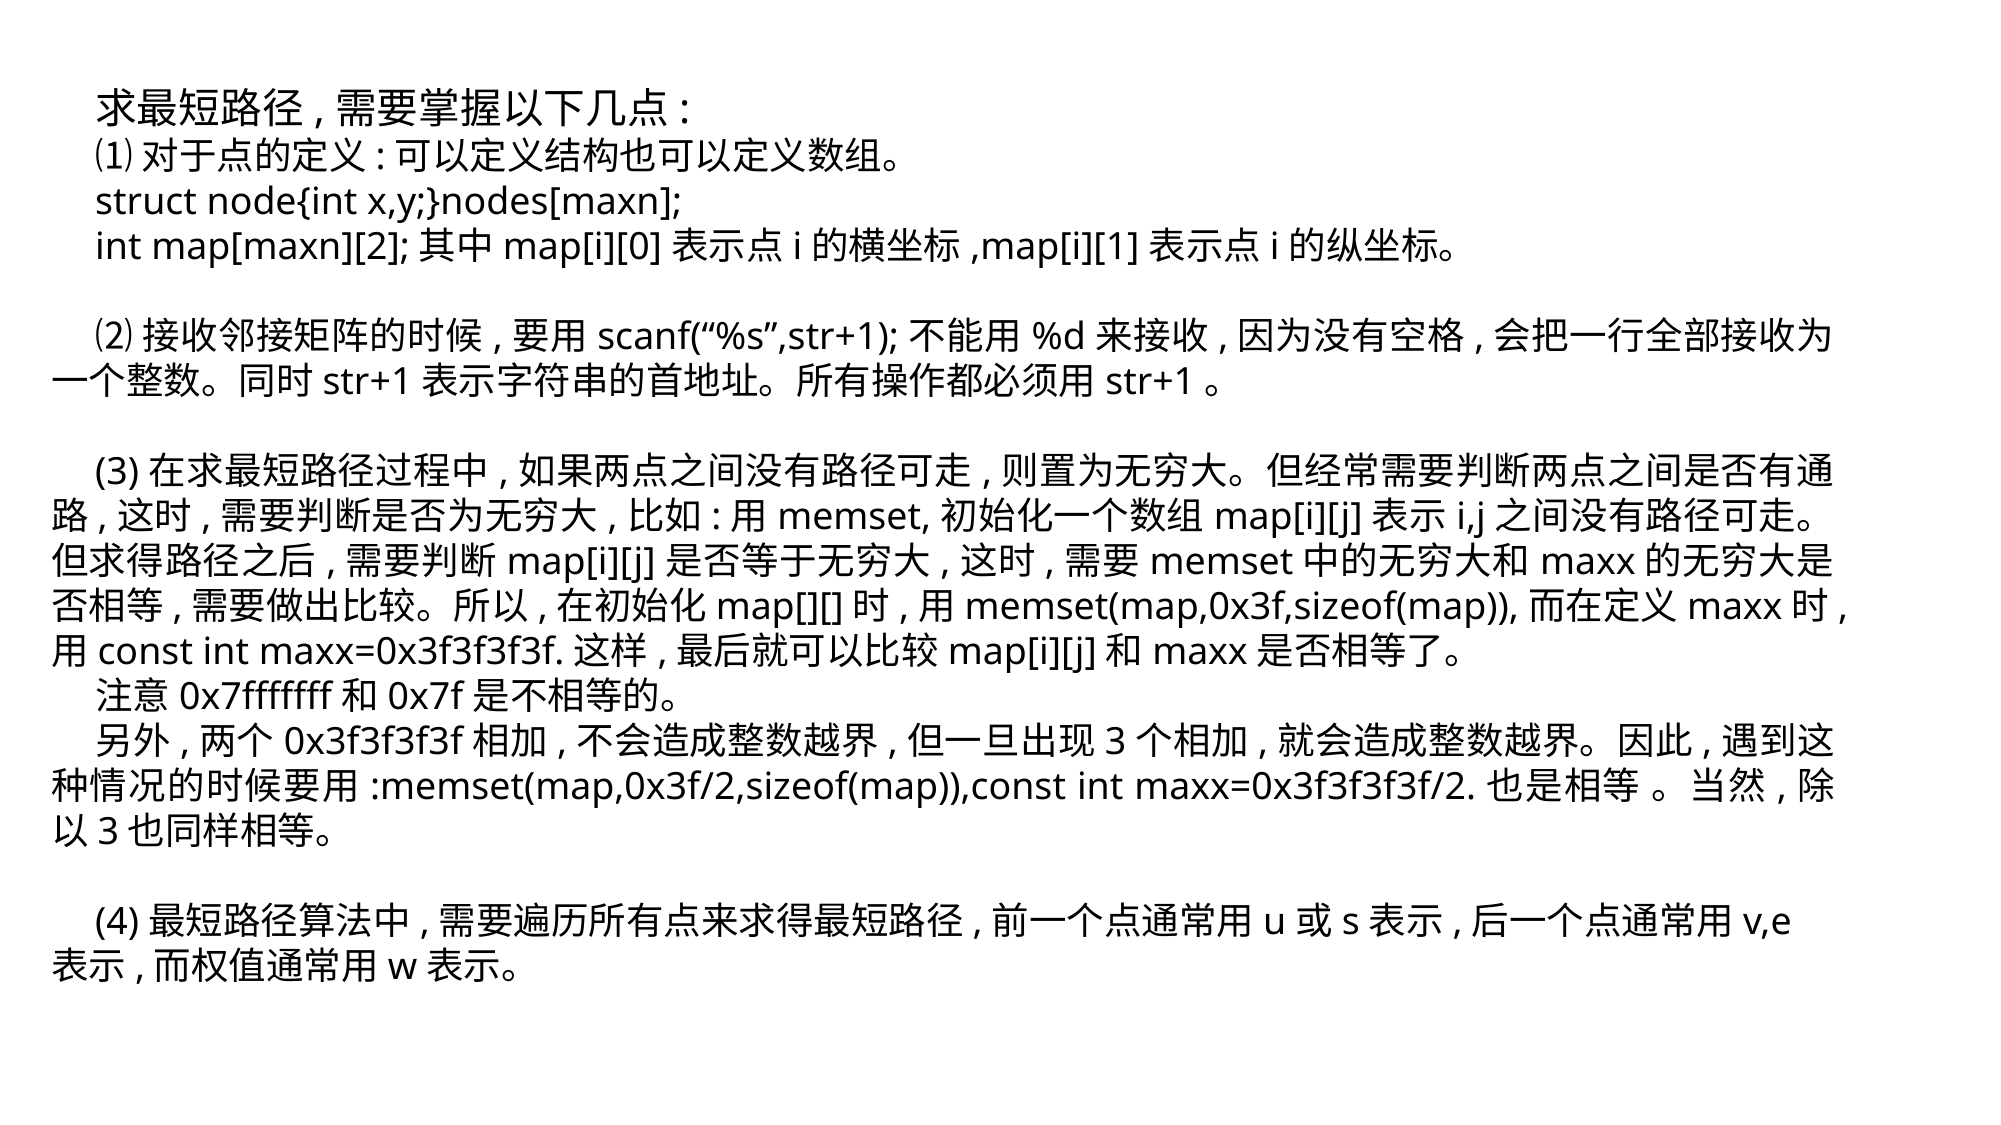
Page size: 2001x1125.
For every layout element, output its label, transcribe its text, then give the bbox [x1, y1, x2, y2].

text_box 求最短路径,需要掌握以下几点: ⑴对于点的定义:可以定义结构也可以定义数组。 struct node{int x,y;}nodes[maxn]; int map[maxn][2];其中map[i][0]表示点i的横坐标,map[i][1]表示点i的纵坐标。 ⑵接收邻接矩阵的时候,要用scanf(“%s”,str+1);不能用%d来接收,因为没有空格,会把一行全部接收为一个整数。同时str+1表示字符串的首地址。所有操作都必须用str+1。 (3)在求最短路径过程中,如果两点之间没有路径可走,则置为无穷大。但经常需要判断两点之间是否有通路,这时,需要判断是否为无穷大,比如:用memset,初始化一个数组map[i][j]表示i,j之间没有路径可走。但求得路径之后,需要判断map[i][j]是否等于无穷大,这时,需要memset中的无穷大和maxx的无穷大是否相等,需要做出比较。所以,在初始化map[][]时,用memset(map,0x3f,sizeof(map)),而在定义maxx时,用const int maxx=0x3f3f3f3f.这样,最后就可以比较map[i][j]和maxx是否相等了。 注意0x7fffffff和0x7f是不相等的。 另外,两个0x3f3f3f3f相加,不会造成整数越界,但一旦出现3个相加,就会造成整数越界。因此,遇到这种情况的时候要用:memset(map,0x3f/2,sizeof(map)),const int maxx=0x3f3f3f3f/2.也是相等 。当然,除以3也同样相等。 (4)最短路径算法中,需要遍历所有点来求得最短路径,前一个点通常用u或s表示,后一个点通常用v,e表示,而权值通常用w表示。 [36, 74, 1850, 995]
